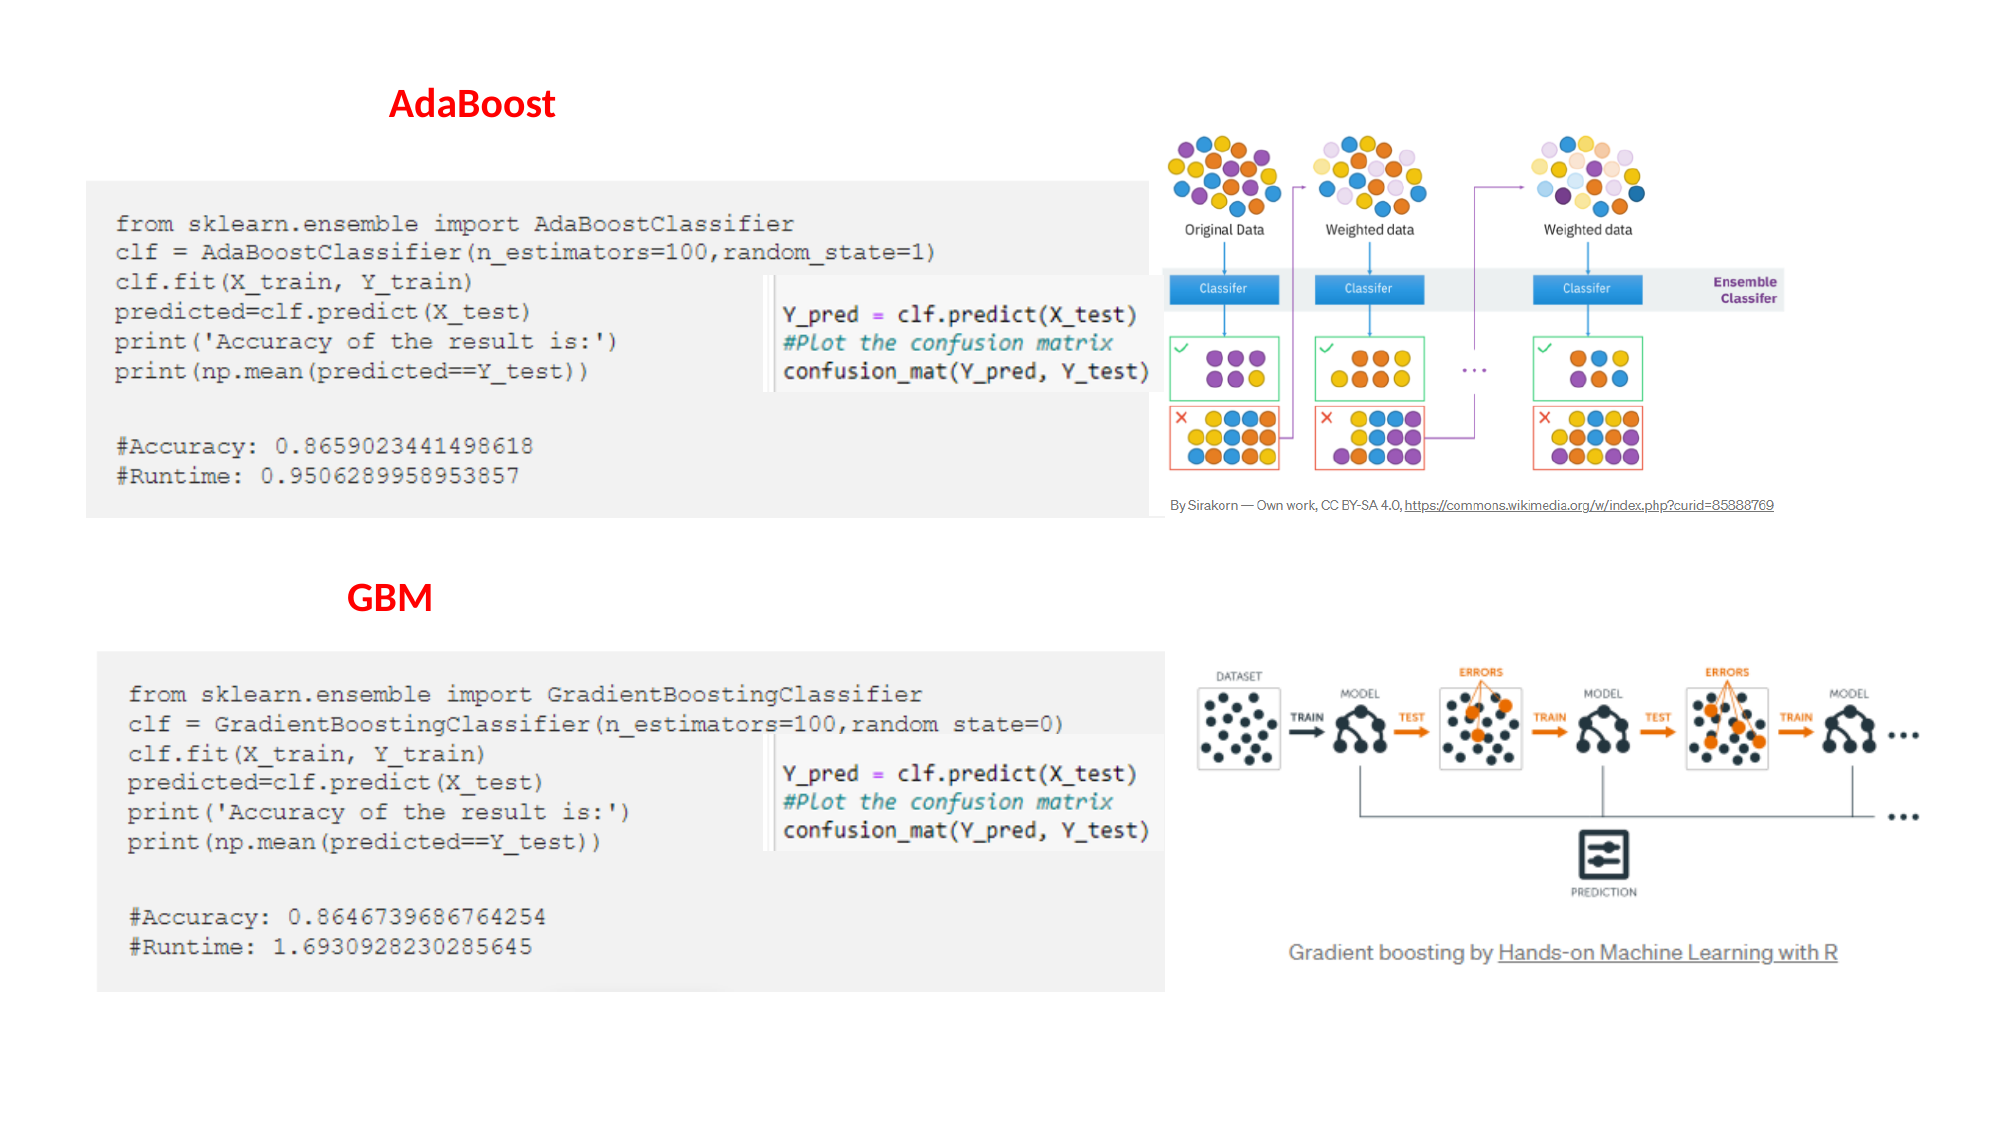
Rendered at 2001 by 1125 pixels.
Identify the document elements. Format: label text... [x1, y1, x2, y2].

picture [91, 650, 1165, 992]
text_box GBM [332, 562, 973, 628]
picture [86, 132, 1801, 518]
picture [1169, 650, 1949, 971]
text_box AdaBoost [374, 68, 1015, 134]
